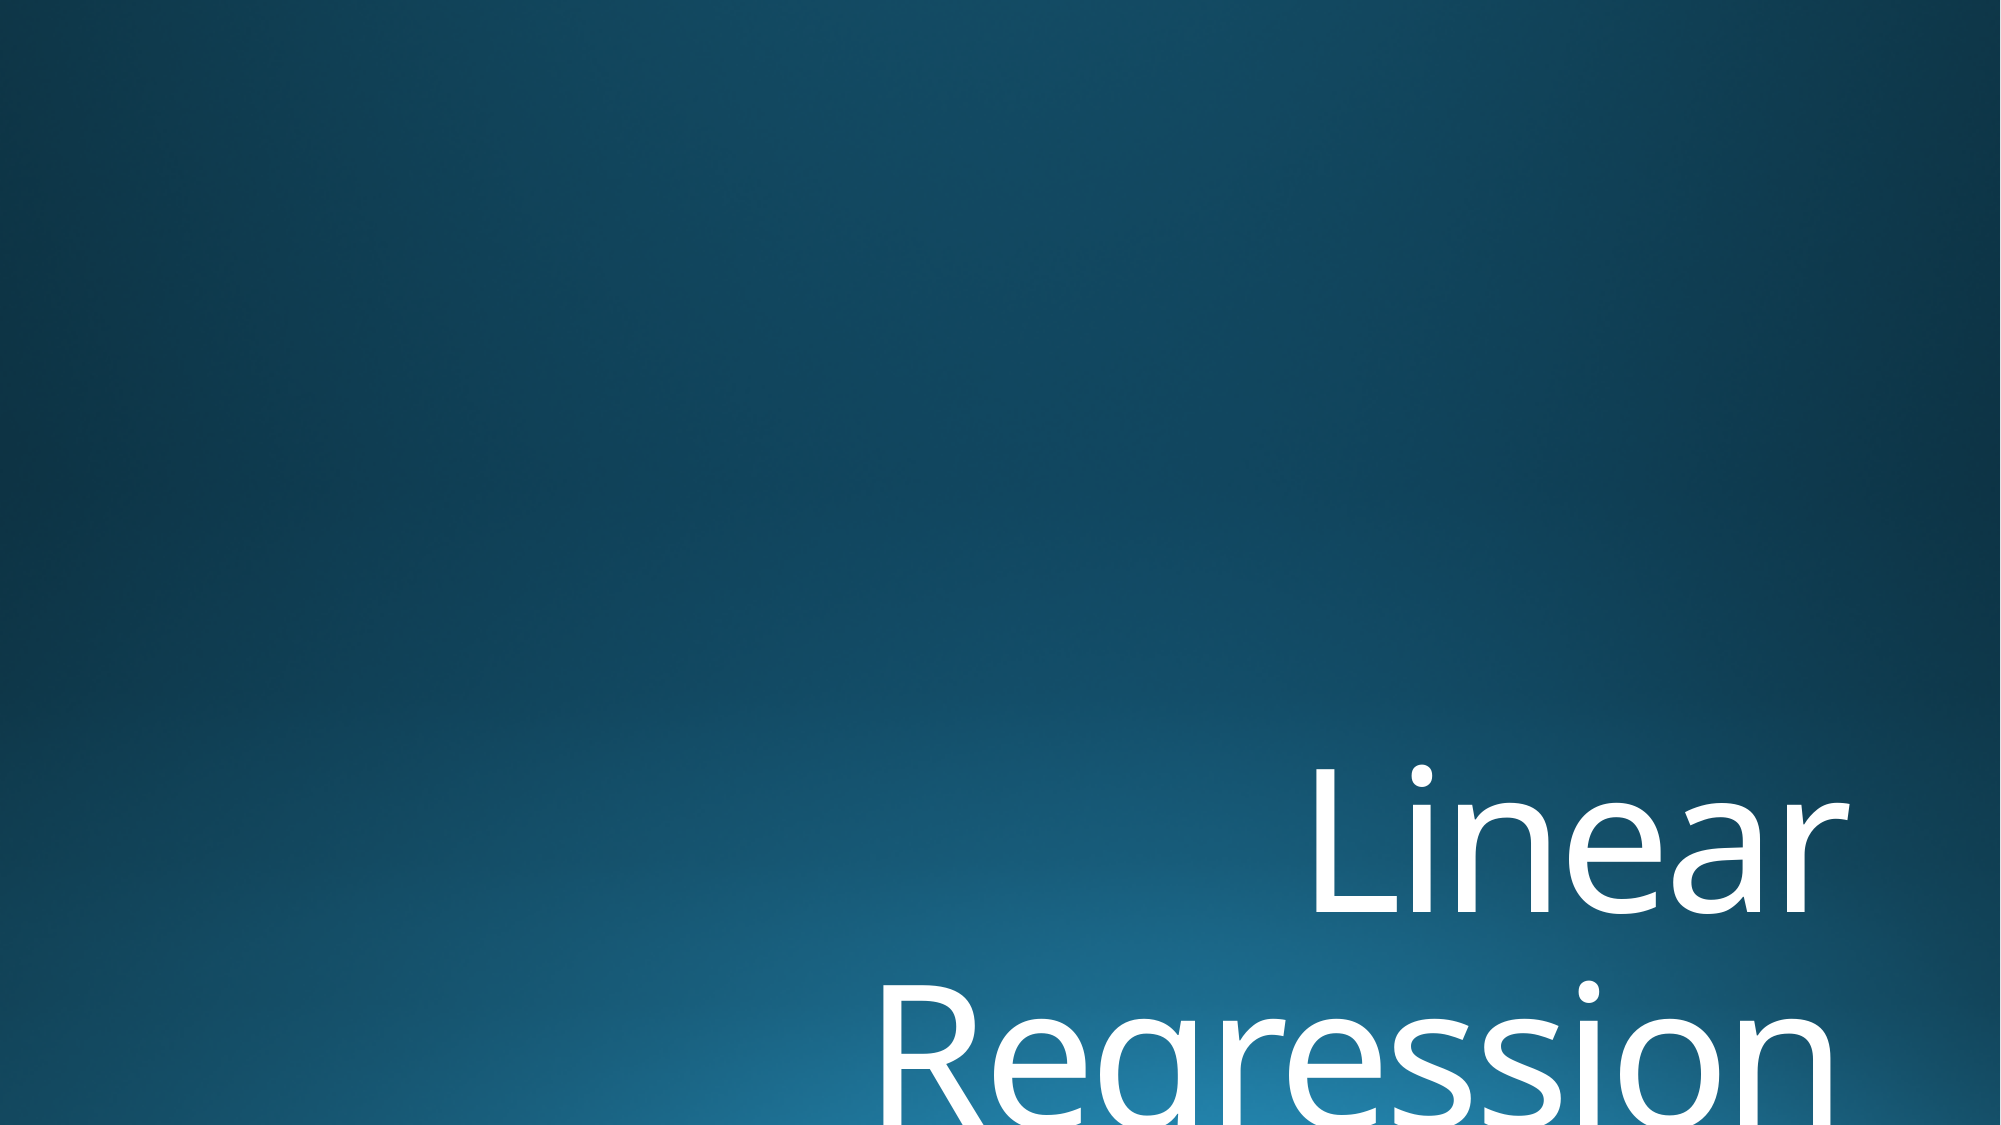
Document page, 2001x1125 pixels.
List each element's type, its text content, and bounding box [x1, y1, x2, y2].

title Linear Regression [362, 732, 1863, 1002]
picture [0, 0, 2001, 1125]
